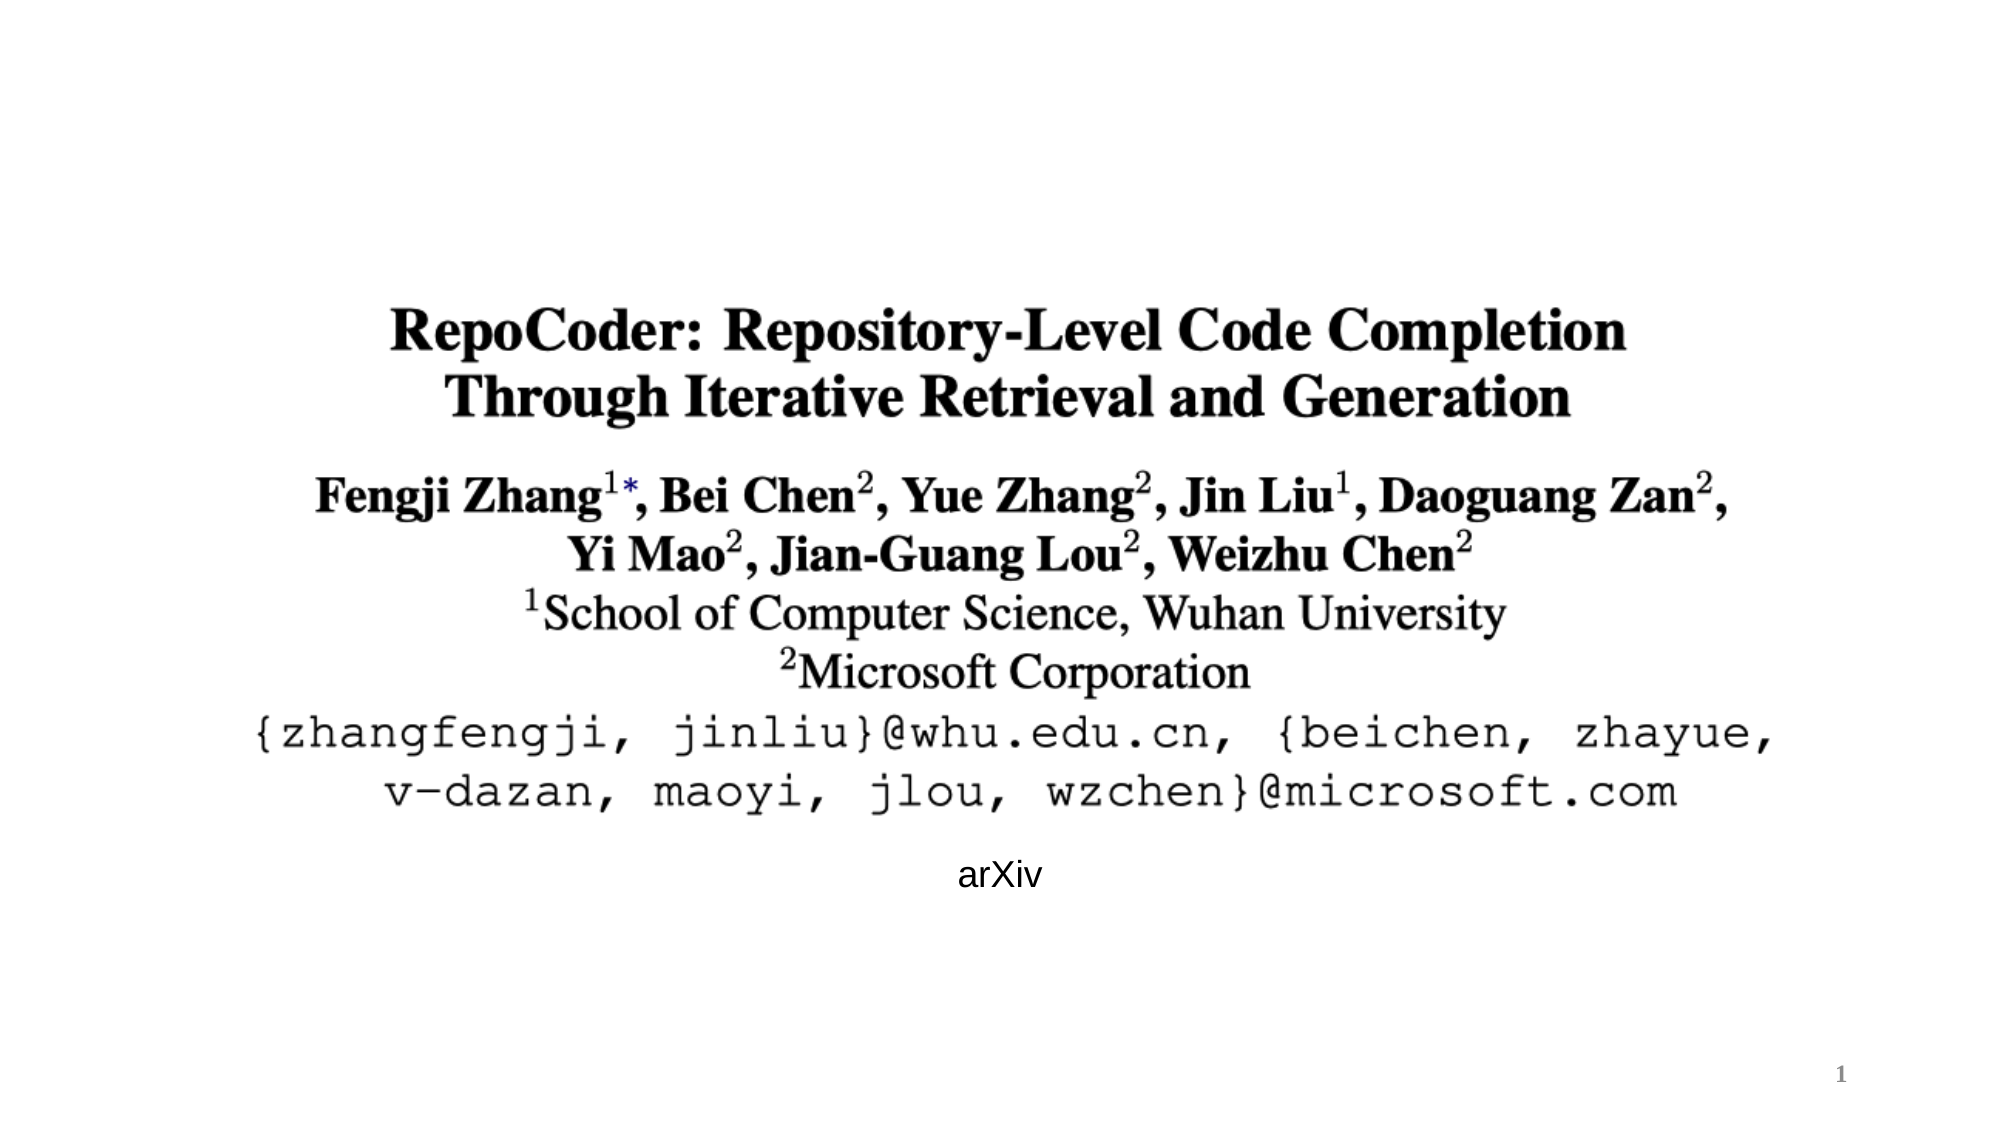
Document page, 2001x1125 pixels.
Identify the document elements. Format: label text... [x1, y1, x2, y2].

text_box arXiv [928, 842, 1072, 903]
picture [223, 300, 1776, 825]
slide_number 1 [1412, 1042, 1863, 1103]
